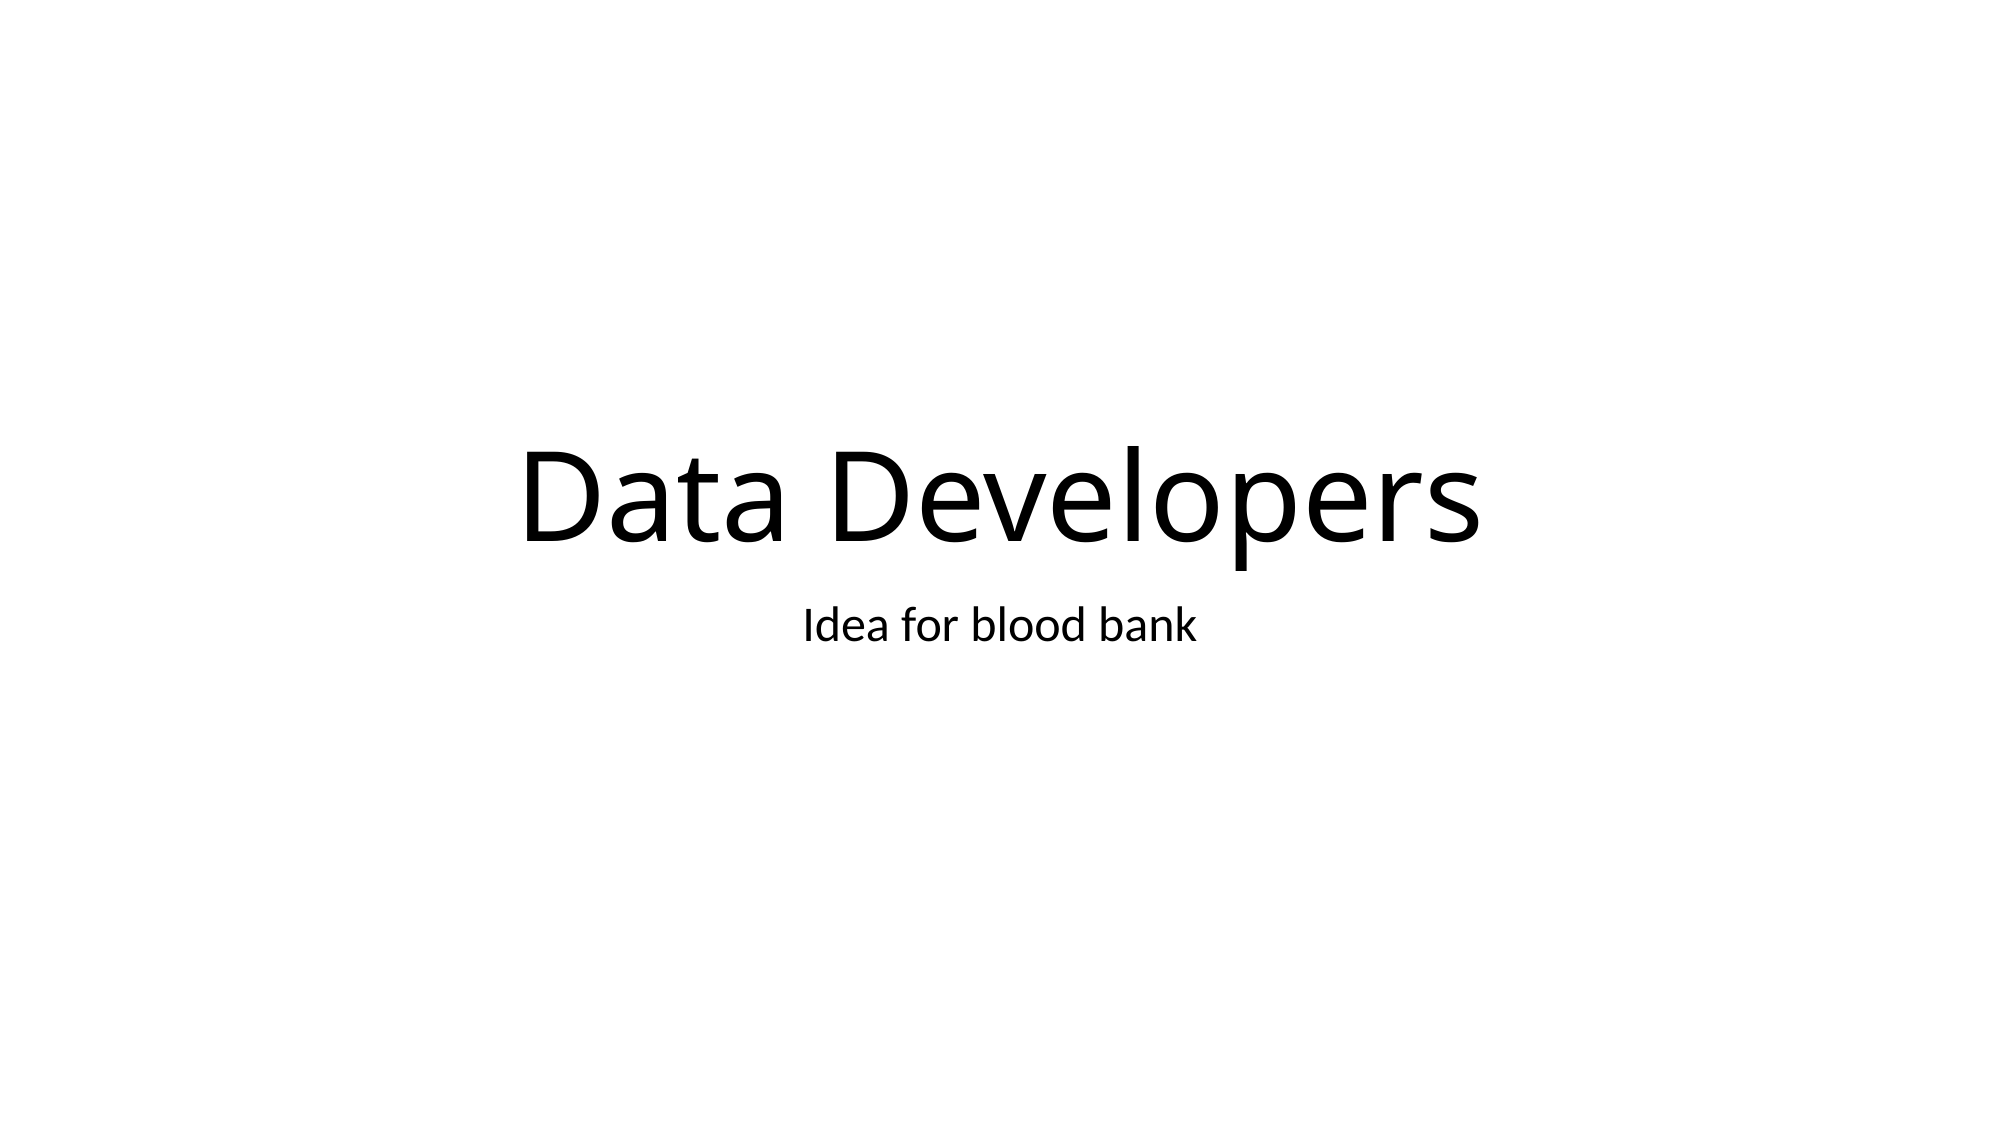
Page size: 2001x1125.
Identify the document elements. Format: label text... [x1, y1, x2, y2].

title Data Developers [249, 184, 1750, 576]
subtitle Idea for blood bank [249, 590, 1750, 863]
